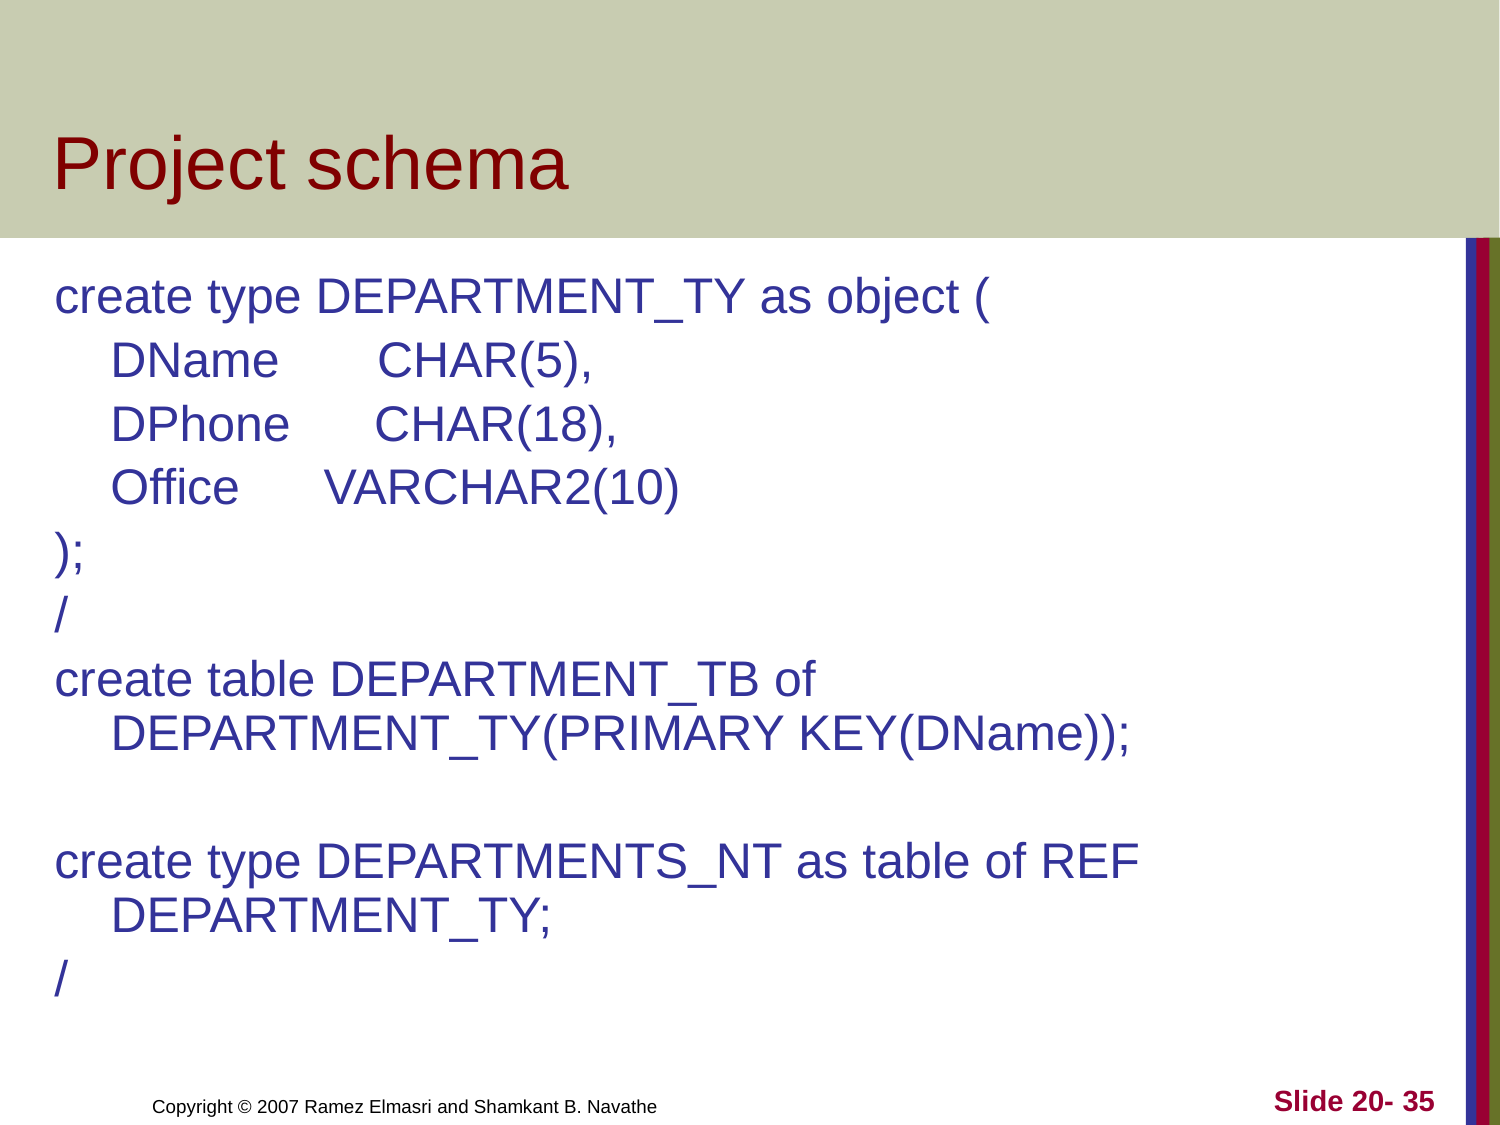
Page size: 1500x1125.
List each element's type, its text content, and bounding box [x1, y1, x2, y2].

list create type DEPARTMENT_TY as object ( DName CHAR(5), DPhone CHAR(18), Office VARCHAR2(10) ); / create table DEPARTMENT_TB of DEPARTMENT_TY(PRIMARY KEY(DName)); create type DEPARTMENTS_NT as table of REF DEPARTMENT_TY; / [39, 262, 1450, 1088]
slide_number Slide 20- 35 [1137, 1088, 1450, 1125]
title Project schema [37, 49, 1317, 213]
